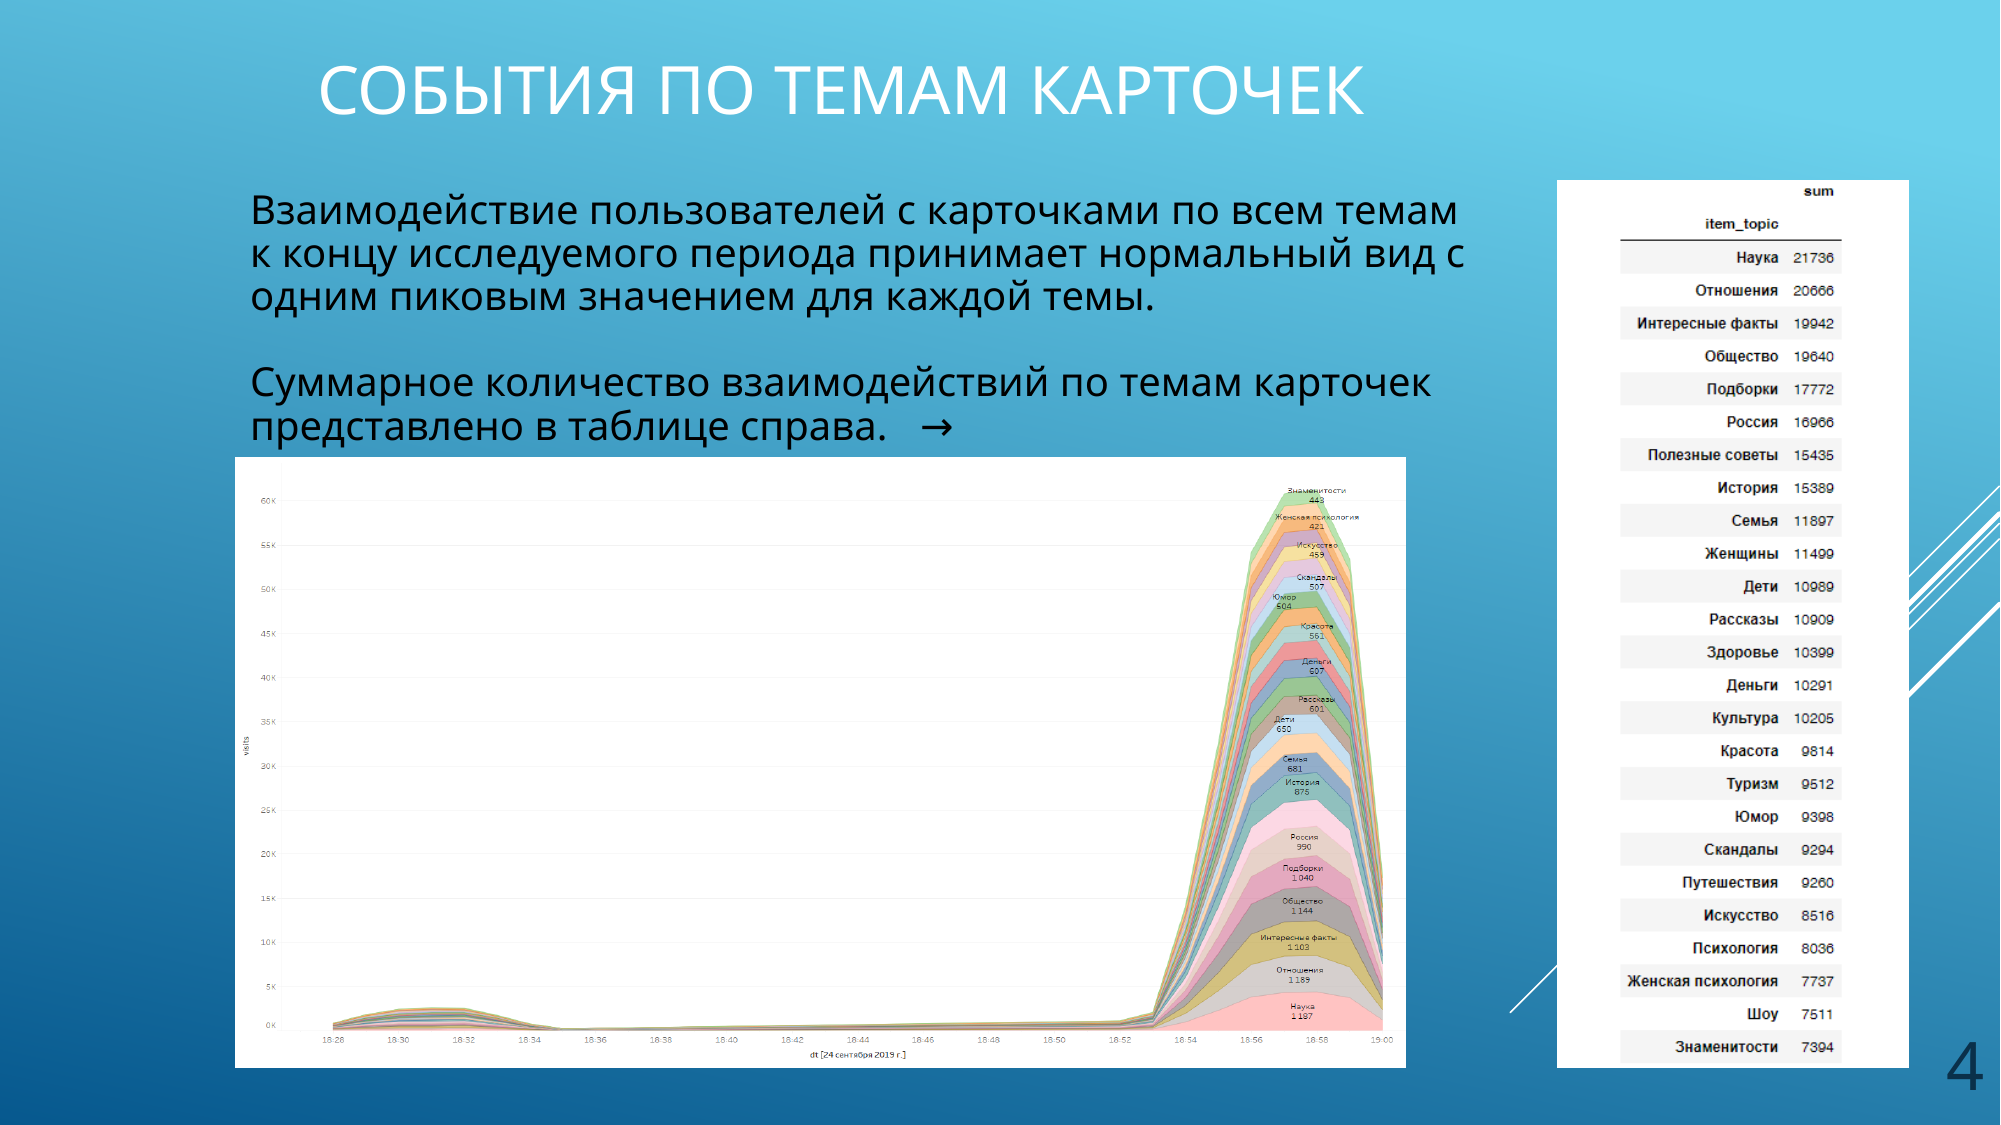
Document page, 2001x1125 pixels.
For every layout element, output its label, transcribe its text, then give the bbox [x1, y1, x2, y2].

picture [1557, 180, 1909, 1068]
title События по темам карточек [235, 34, 1448, 142]
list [234, 457, 1406, 1068]
text_box Взаимодействие пользователей с карточками по всем темам к концу исследуемого периода принимает нормальный вид с одним пиковым значением для каждой темы. Суммарное количество взаимодействий по темам карточек представлено в таблице справа. → [235, 180, 1500, 458]
slide_number 4 [1812, 1012, 2000, 1123]
